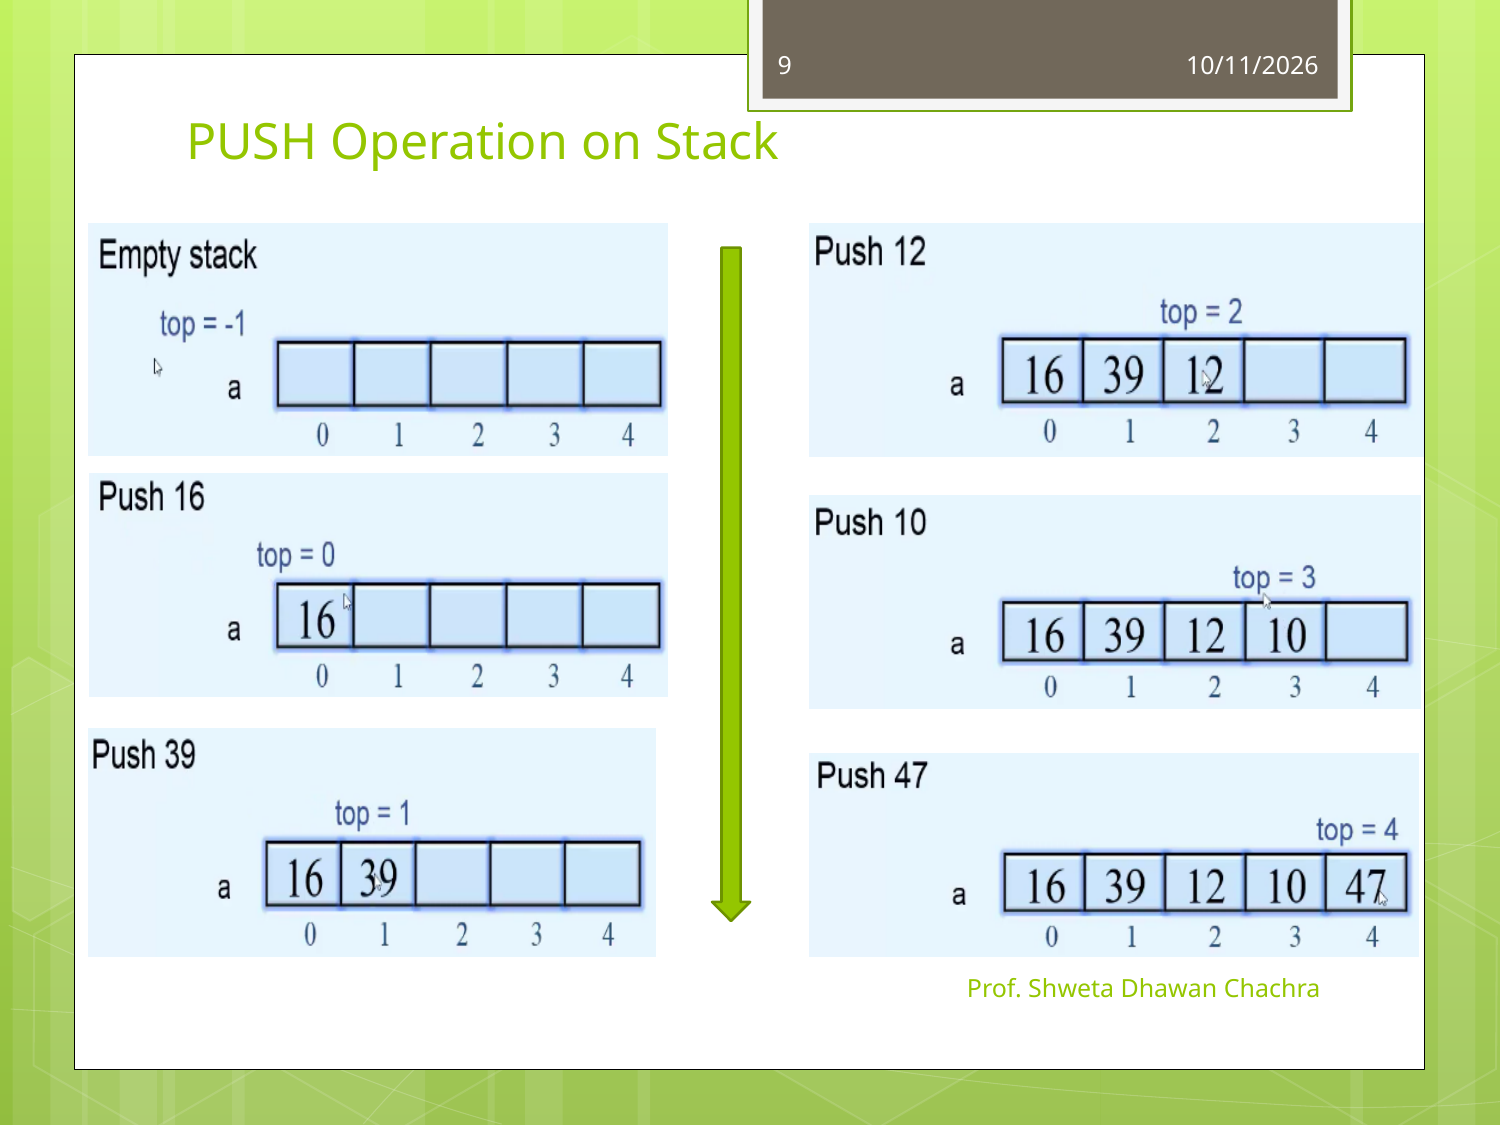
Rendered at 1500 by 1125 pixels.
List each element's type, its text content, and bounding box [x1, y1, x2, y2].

picture [808, 753, 1419, 957]
slide_number 9 [762, 36, 982, 97]
text_box [710, 246, 752, 922]
picture [808, 223, 1424, 457]
picture [88, 728, 656, 957]
picture [808, 495, 1421, 709]
picture [89, 472, 668, 697]
footer Prof. Shweta Dhawan Chachra [761, 960, 1336, 1020]
picture [88, 223, 668, 456]
text_box PUSH Operation on Stack [171, 101, 1324, 177]
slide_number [983, 36, 1334, 97]
